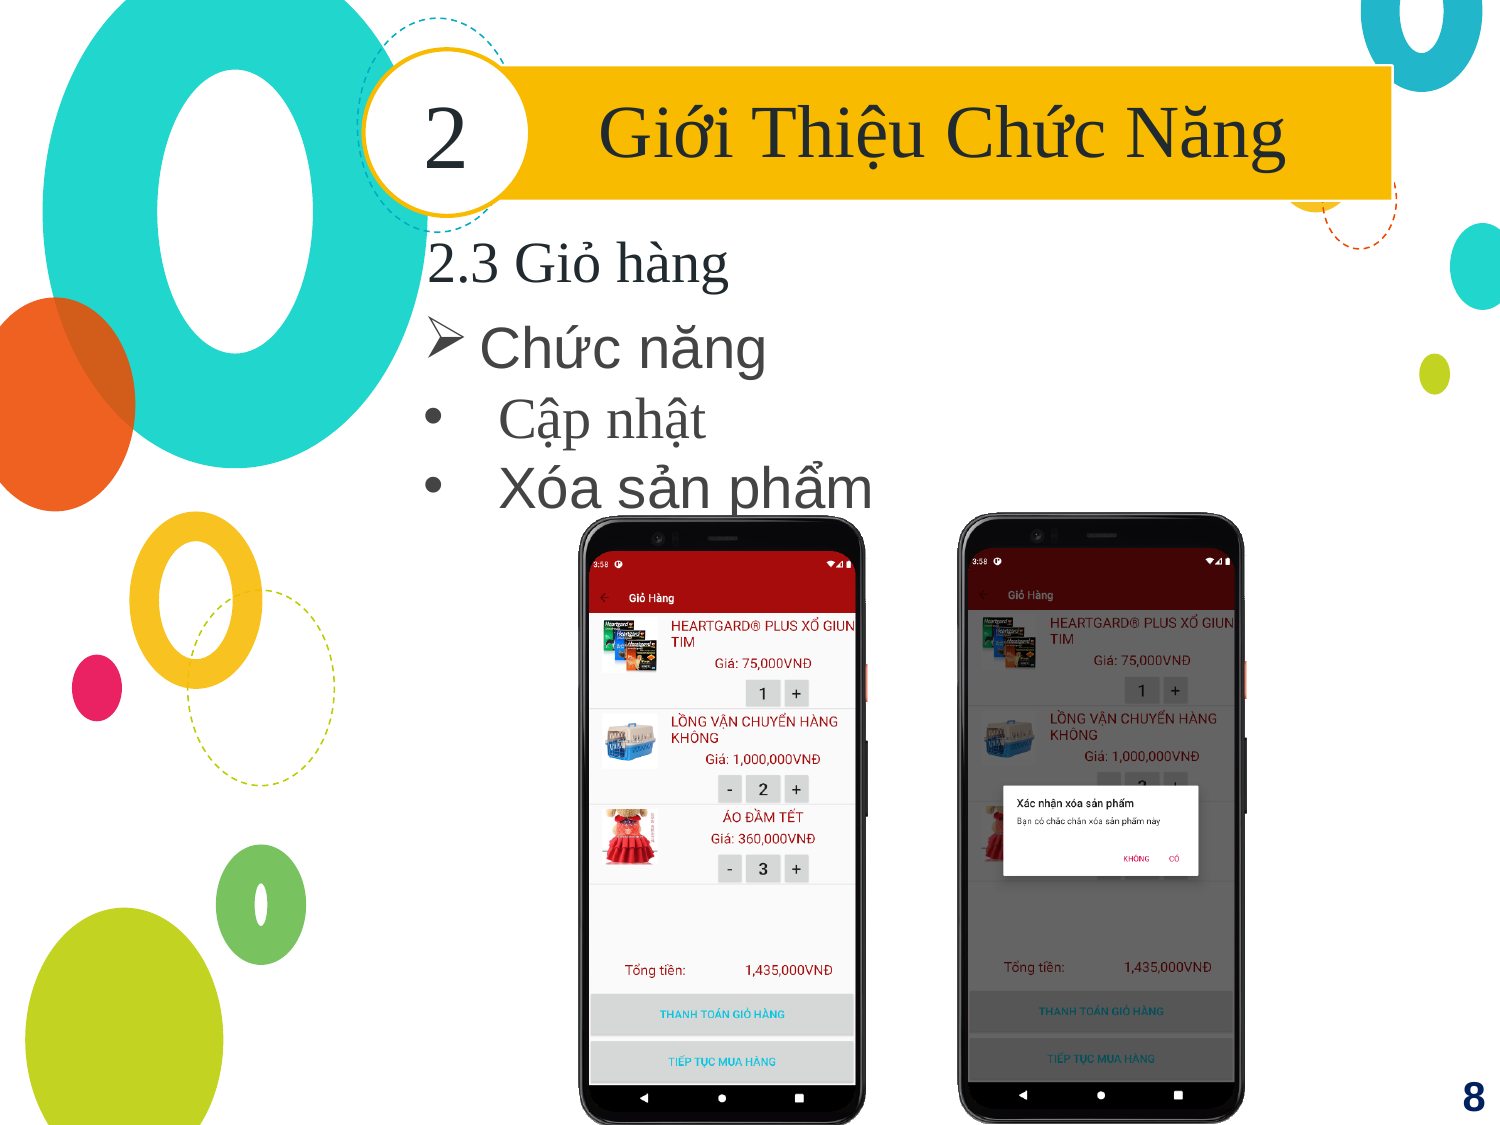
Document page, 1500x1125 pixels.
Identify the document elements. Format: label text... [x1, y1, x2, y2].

text_box 2.3 Giỏ hàng [412, 216, 746, 301]
text_box 8 [1447, 1064, 1500, 1125]
picture [578, 514, 868, 1125]
picture [957, 511, 1247, 1124]
text_box Chức năng​ Cập nhật Xóa sản phẩm [408, 302, 928, 528]
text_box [492, 66, 1392, 200]
text_box 2 [409, 69, 485, 195]
text_box [361, 47, 498, 216]
